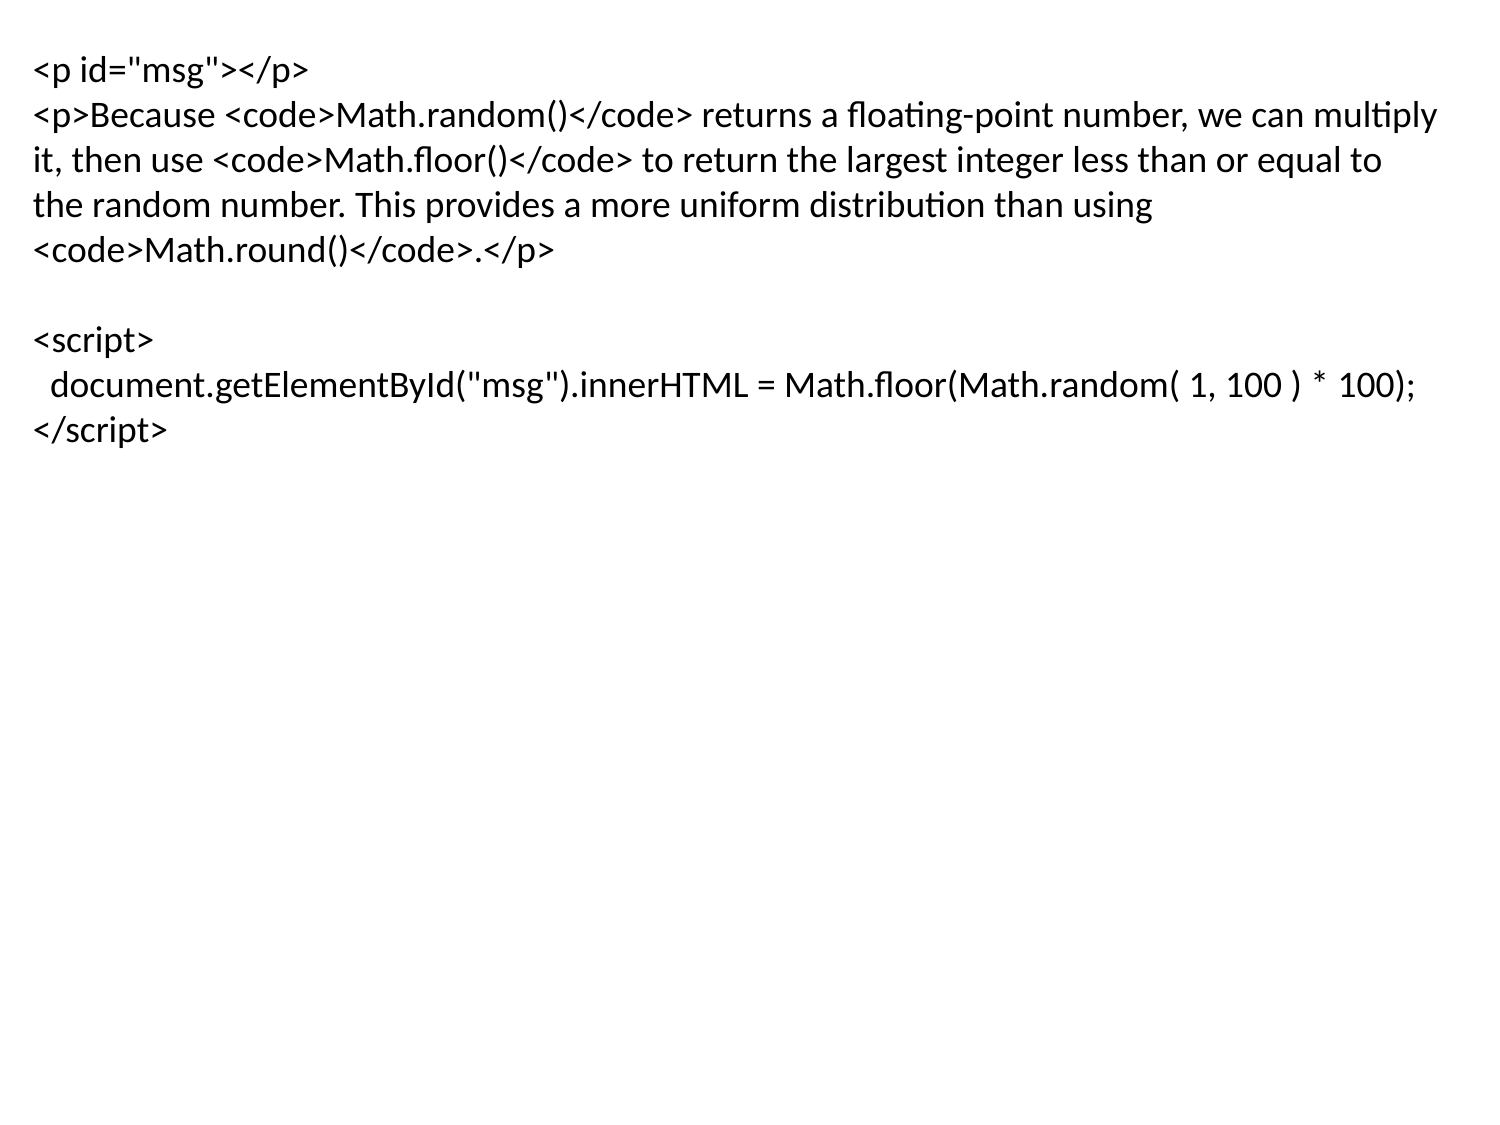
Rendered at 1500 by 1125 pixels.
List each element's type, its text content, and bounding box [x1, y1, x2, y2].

text_box <p id="msg"></p> <p>Because <code>Math.random()</code> returns a floating-point number, we can multiply it, then use <code>Math.floor()</code> to return the largest integer less than or equal to the random number. This provides a more uniform distribution than using <code>Math.round()</code>.</p> <script> document.getElementById("msg").innerHTML = Math.floor(Math.random( 1, 100 ) * 100); </script> [18, 37, 1456, 458]
